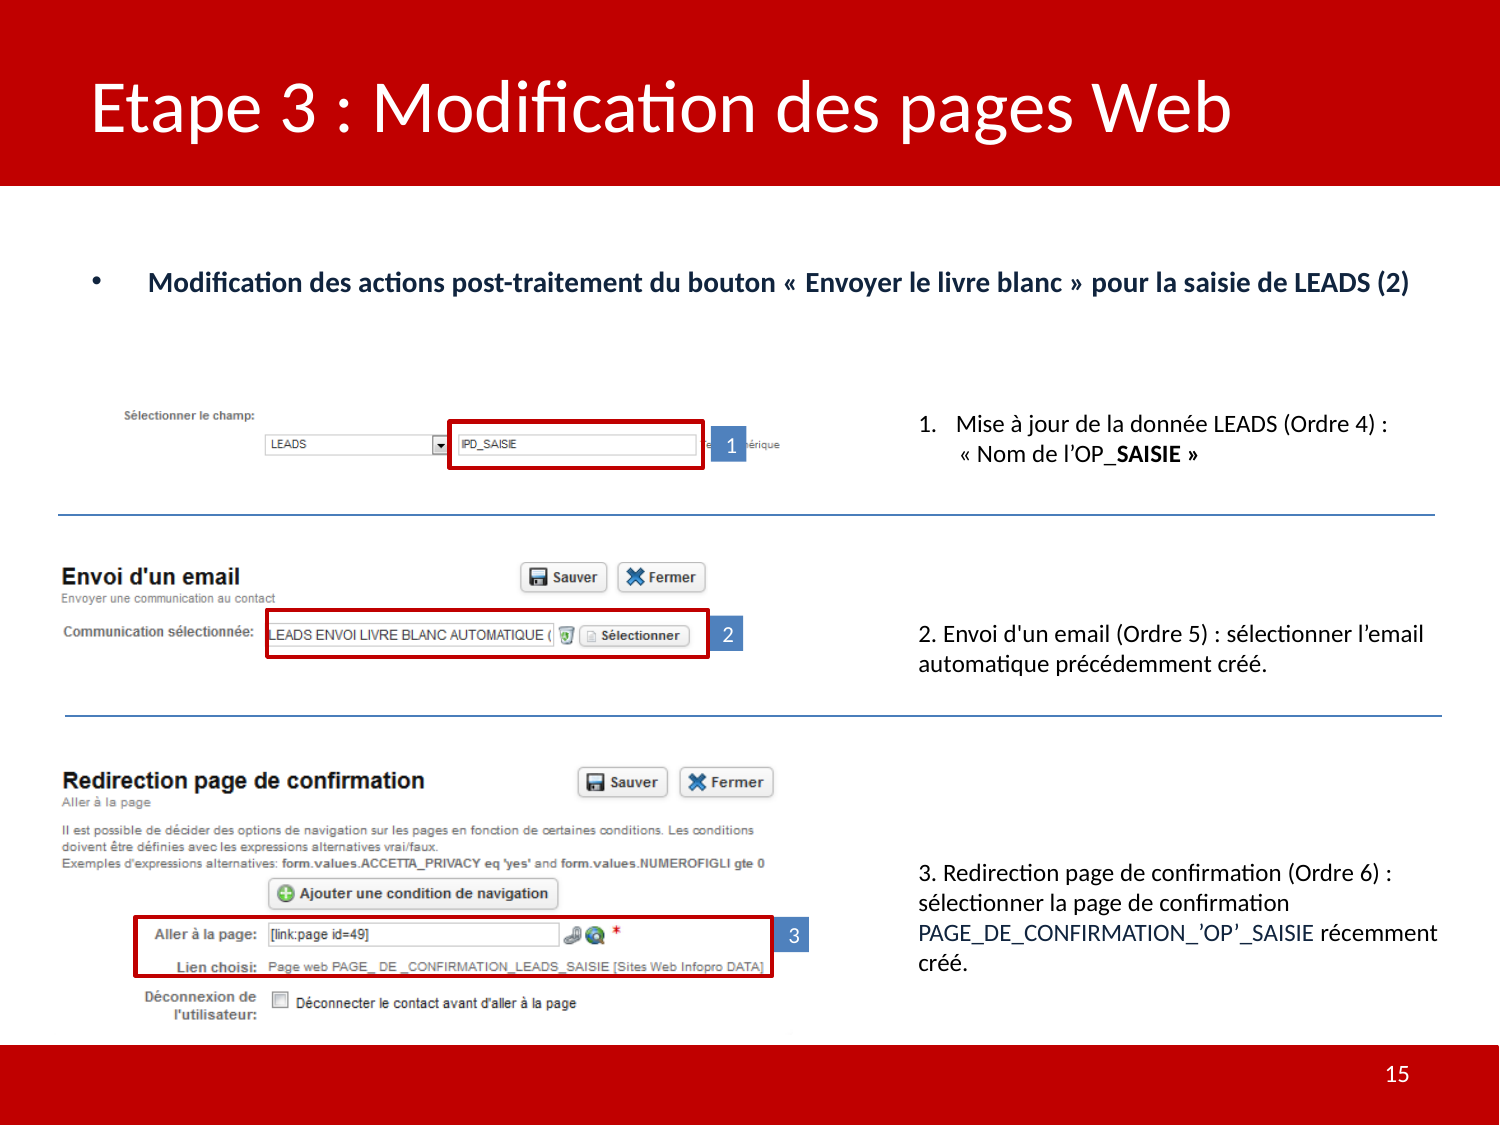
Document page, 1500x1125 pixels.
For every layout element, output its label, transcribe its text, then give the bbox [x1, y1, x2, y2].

list Modification des actions post-traitement du bouton « Envoyer le livre blanc » pour la saisie de LEADS (2) [76, 523, 903, 715]
slide_number 15 [1074, 1042, 1425, 1103]
picture [52, 758, 793, 1036]
list Modification des actions post-traitement du bouton « Envoyer le livre blanc » pour la saisie de LEADS (2) [76, 255, 1483, 514]
title Etape 3 : Modification des pages Web [75, 8, 1425, 197]
text_box 3 [796, 915, 811, 954]
list Modification des actions post-traitement du bouton « Envoyer le livre blanc » pour la saisie de LEADS (2) [76, 725, 1483, 1047]
picture [115, 408, 784, 464]
text_box 2 [712, 613, 745, 653]
picture [57, 561, 709, 650]
text_box Mise à jour de la donnée LEADS (Ordre 4) : « Nom de l’OP_SAISIE » 2. Envoi d'un email (Ordre 5) : sélectionner l’email automatique précédemment créé. 3. Redirection page de confirmation (Ordre 6) : sélectionner la page de confirmation PAGE_DE_CONFIRMATION_’OP’_SAISIE récemment créé. [903, 340, 1500, 984]
